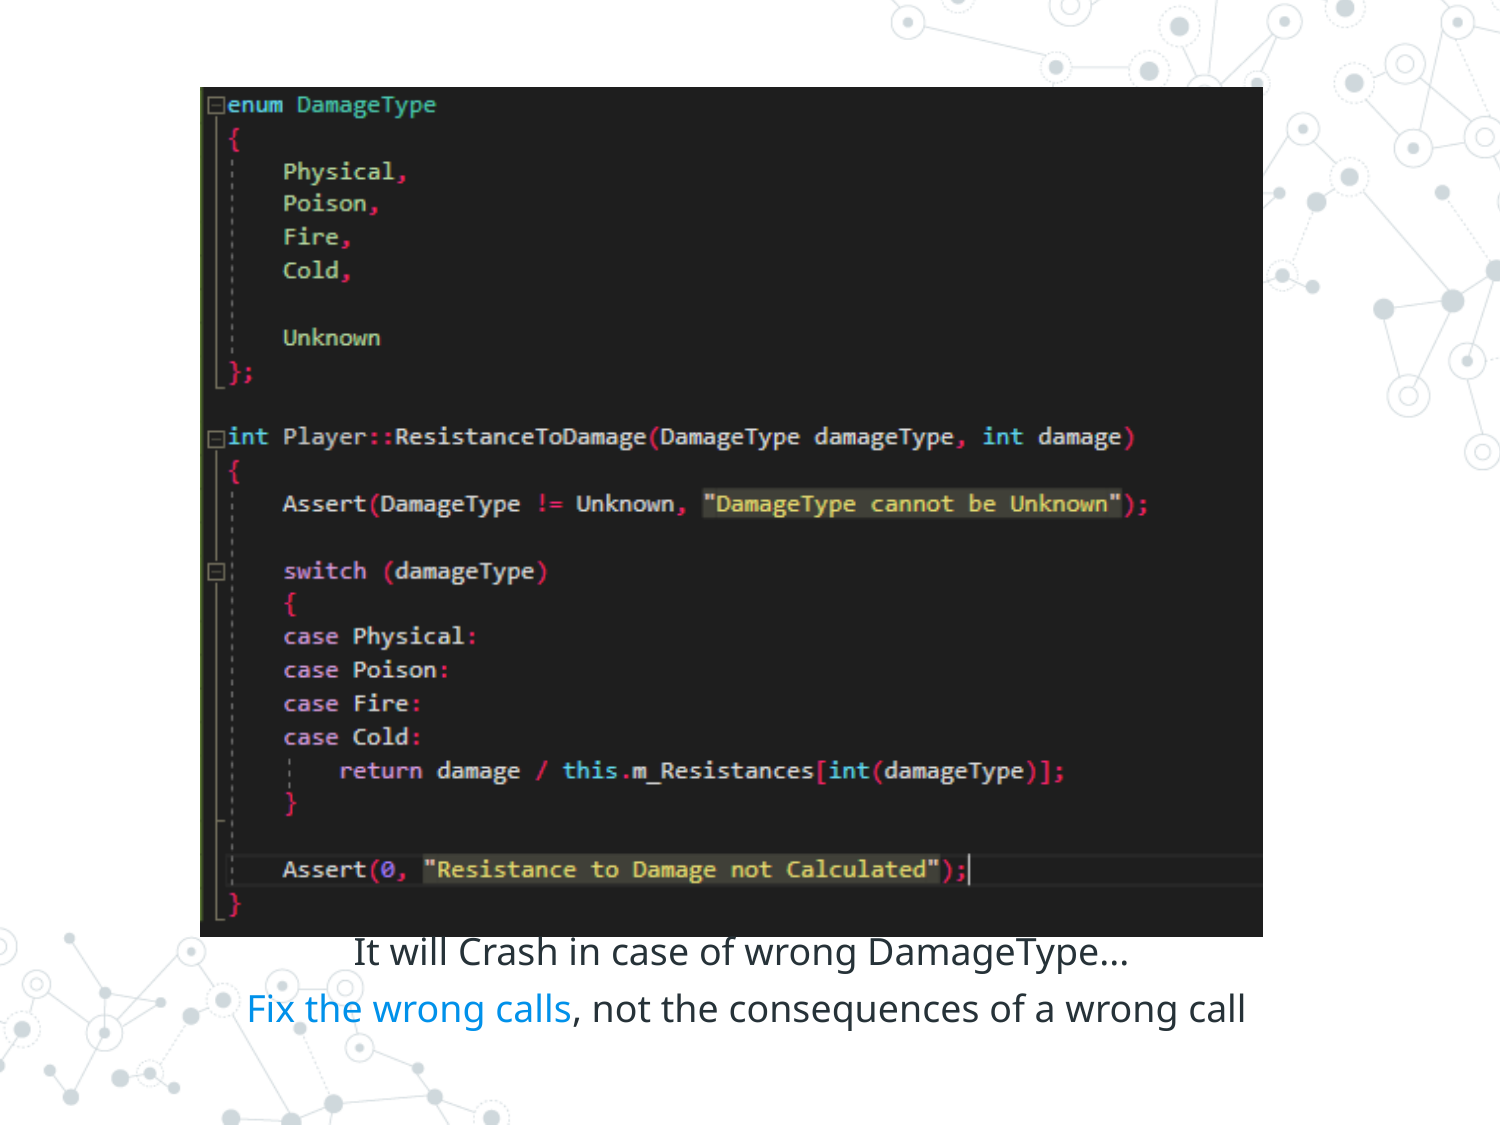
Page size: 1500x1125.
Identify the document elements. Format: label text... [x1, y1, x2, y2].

picture [0, 0, 1500, 1125]
text_box It will Crash in case of wrong DamageType... Fix the wrong calls, not the consequences of a wrong call [50, 912, 1438, 1050]
